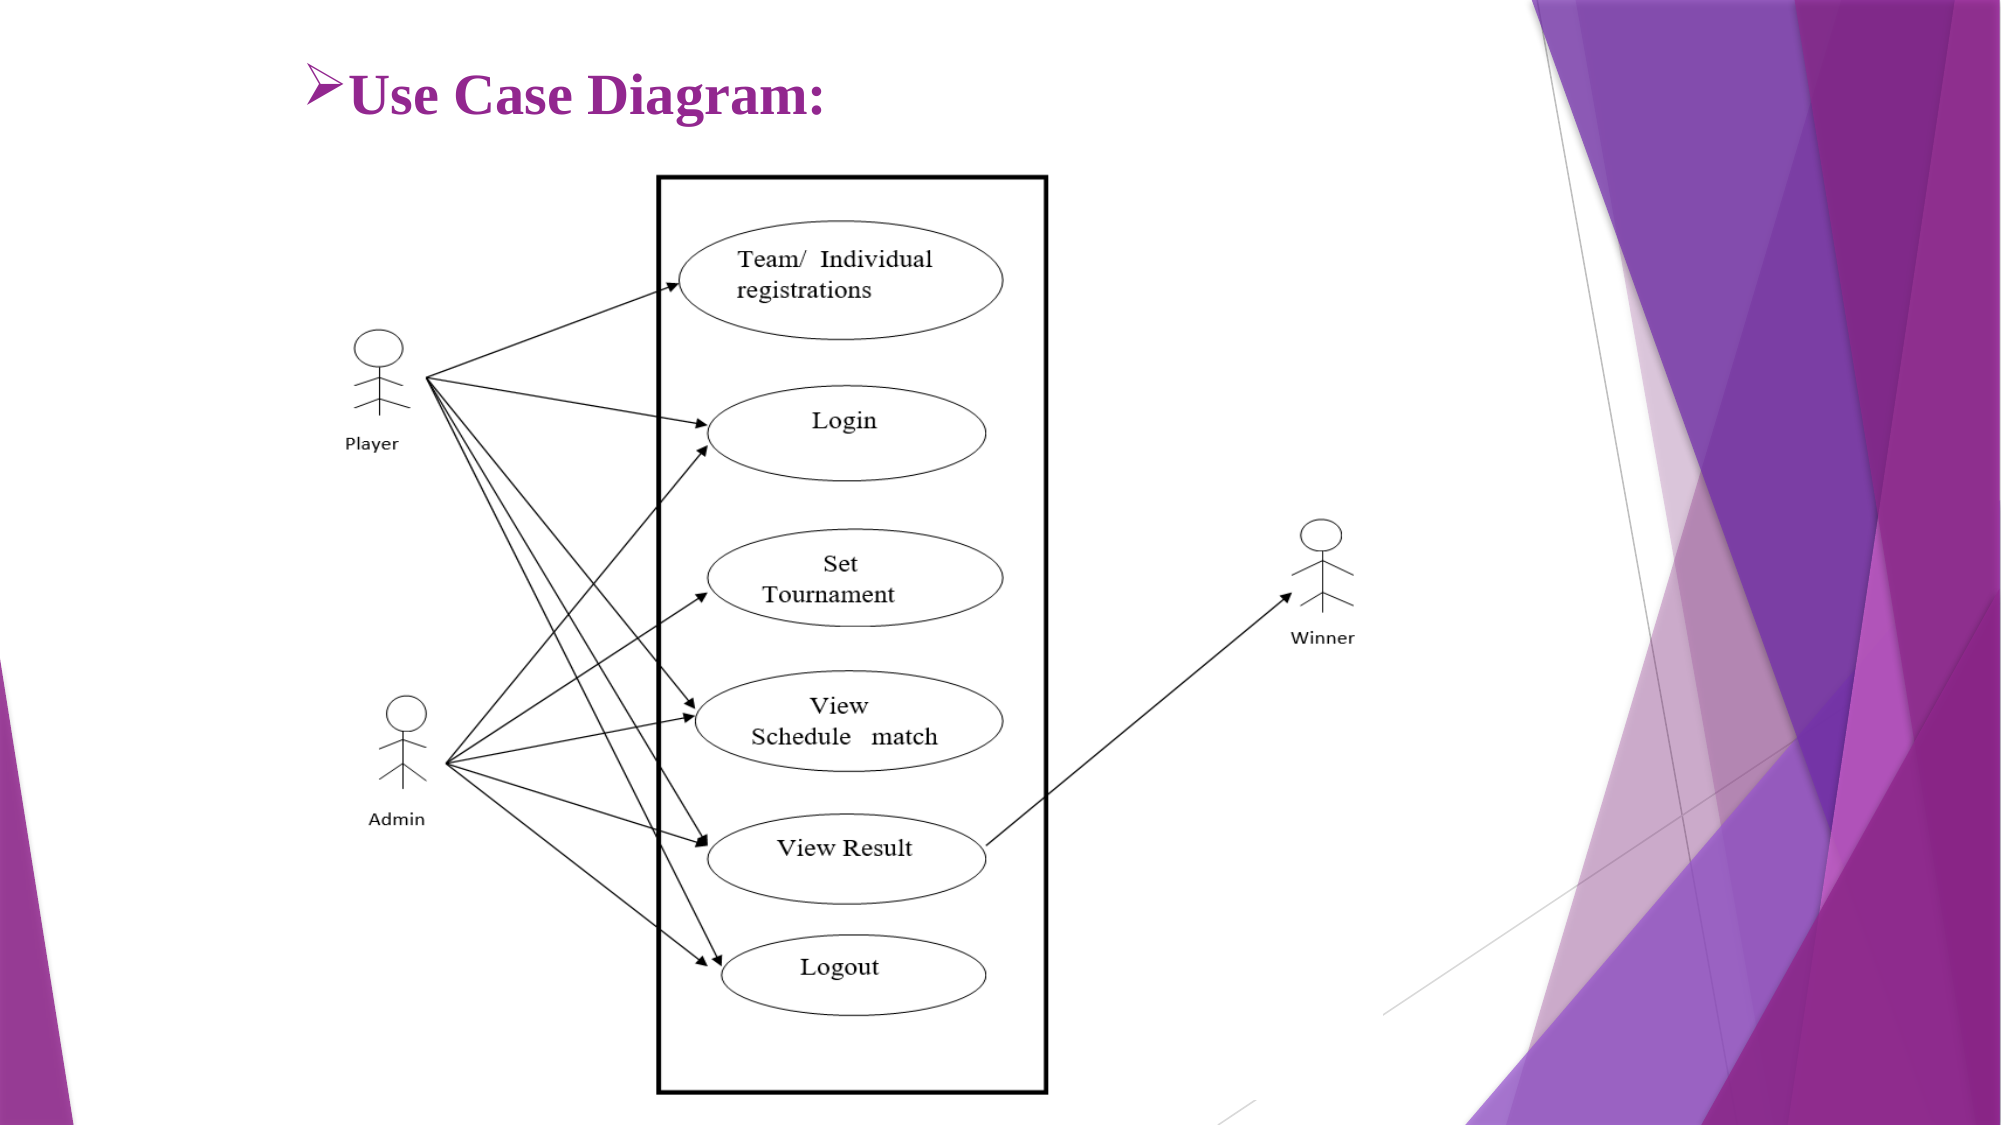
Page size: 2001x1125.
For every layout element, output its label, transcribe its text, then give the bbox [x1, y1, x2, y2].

picture [288, 162, 1383, 1100]
title Use Case Diagram: [287, 49, 1888, 1125]
